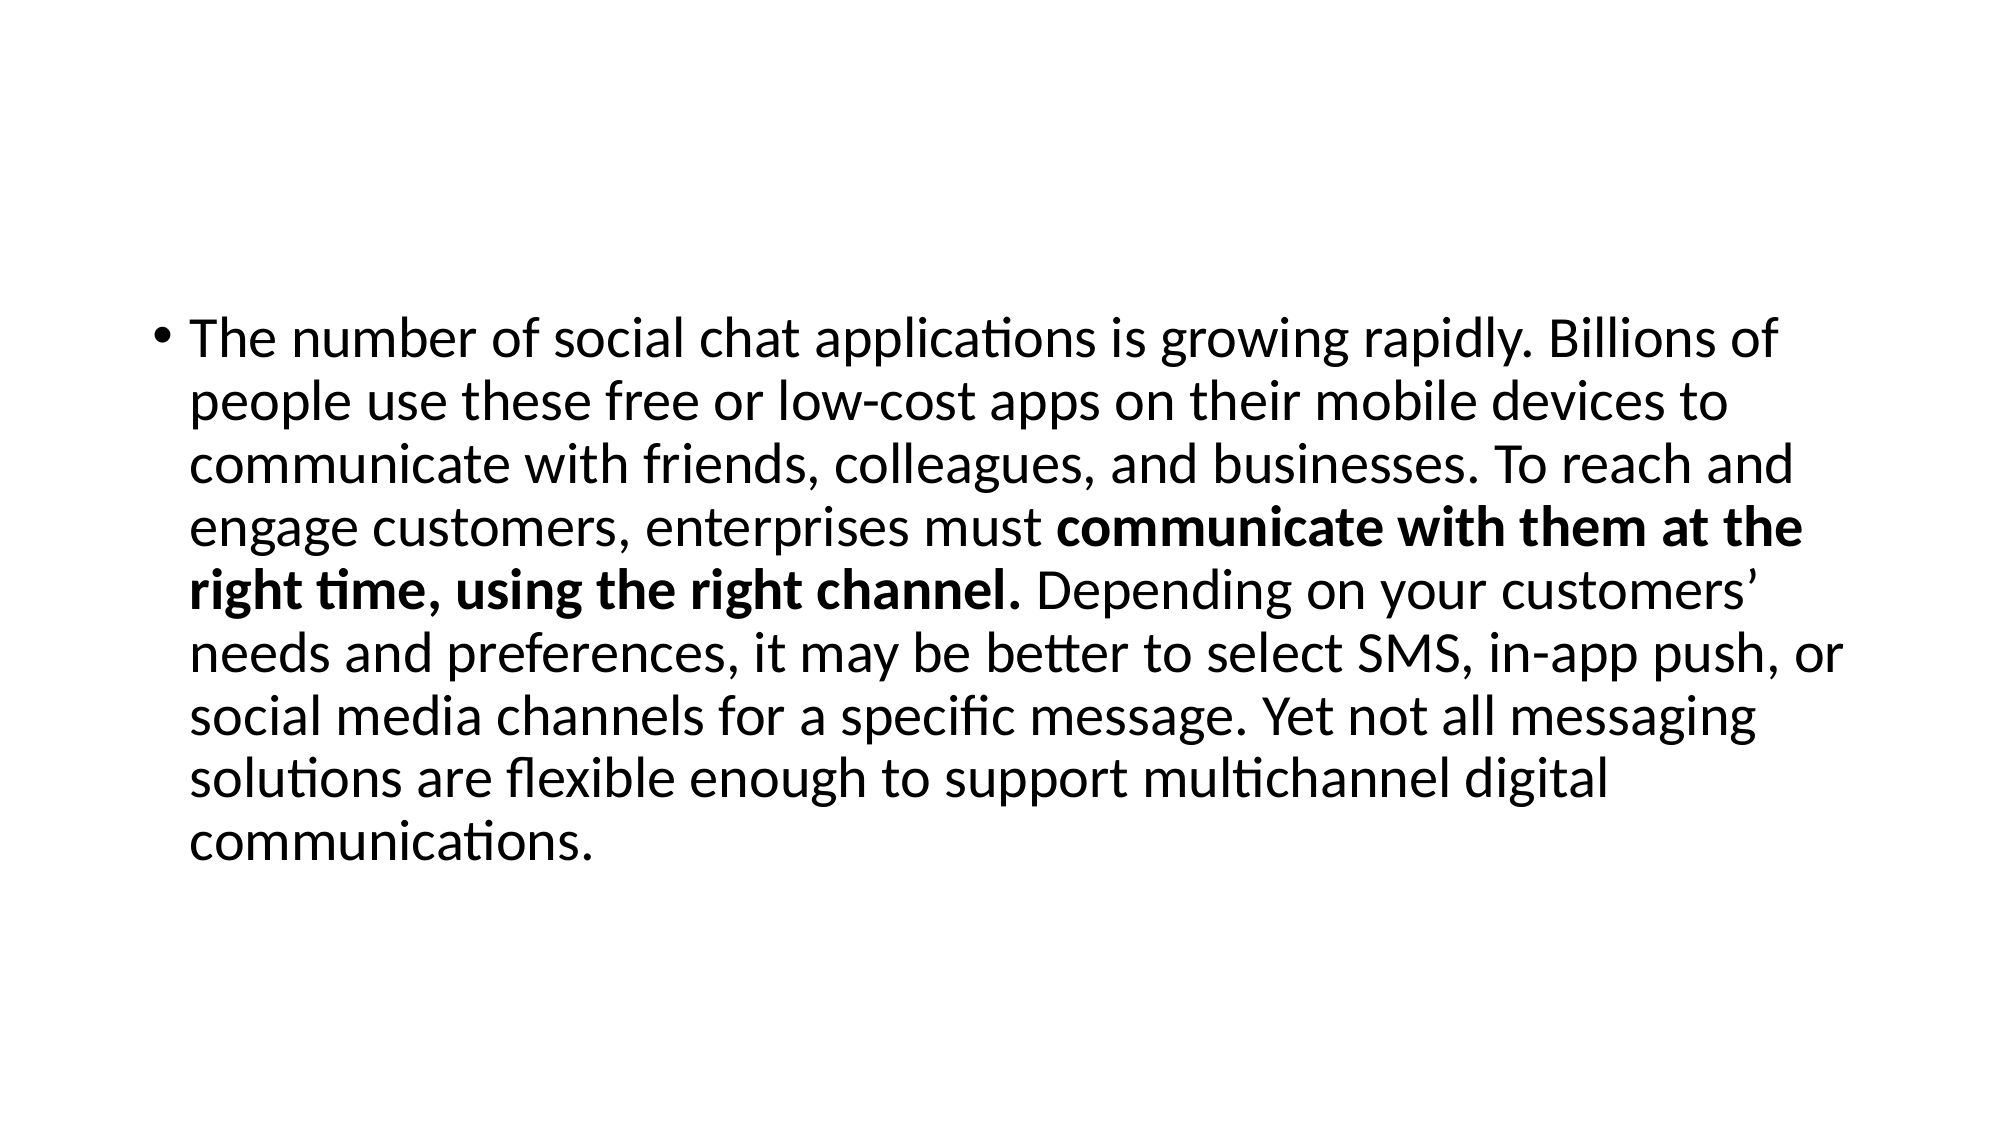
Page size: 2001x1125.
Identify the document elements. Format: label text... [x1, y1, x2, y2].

list The number of social chat applications is growing rapidly. Billions of people use these free or low-cost apps on their mobile devices to communicate with friends, colleagues, and businesses. To reach and engage customers, enterprises must communicate with them at the right time, using the right channel. Depending on your customers’ needs and preferences, it may be better to select SMS, in-app push, or social media channels for a specific message. Yet not all messaging solutions are flexible enough to support multichannel digital communications. [137, 299, 1863, 1014]
